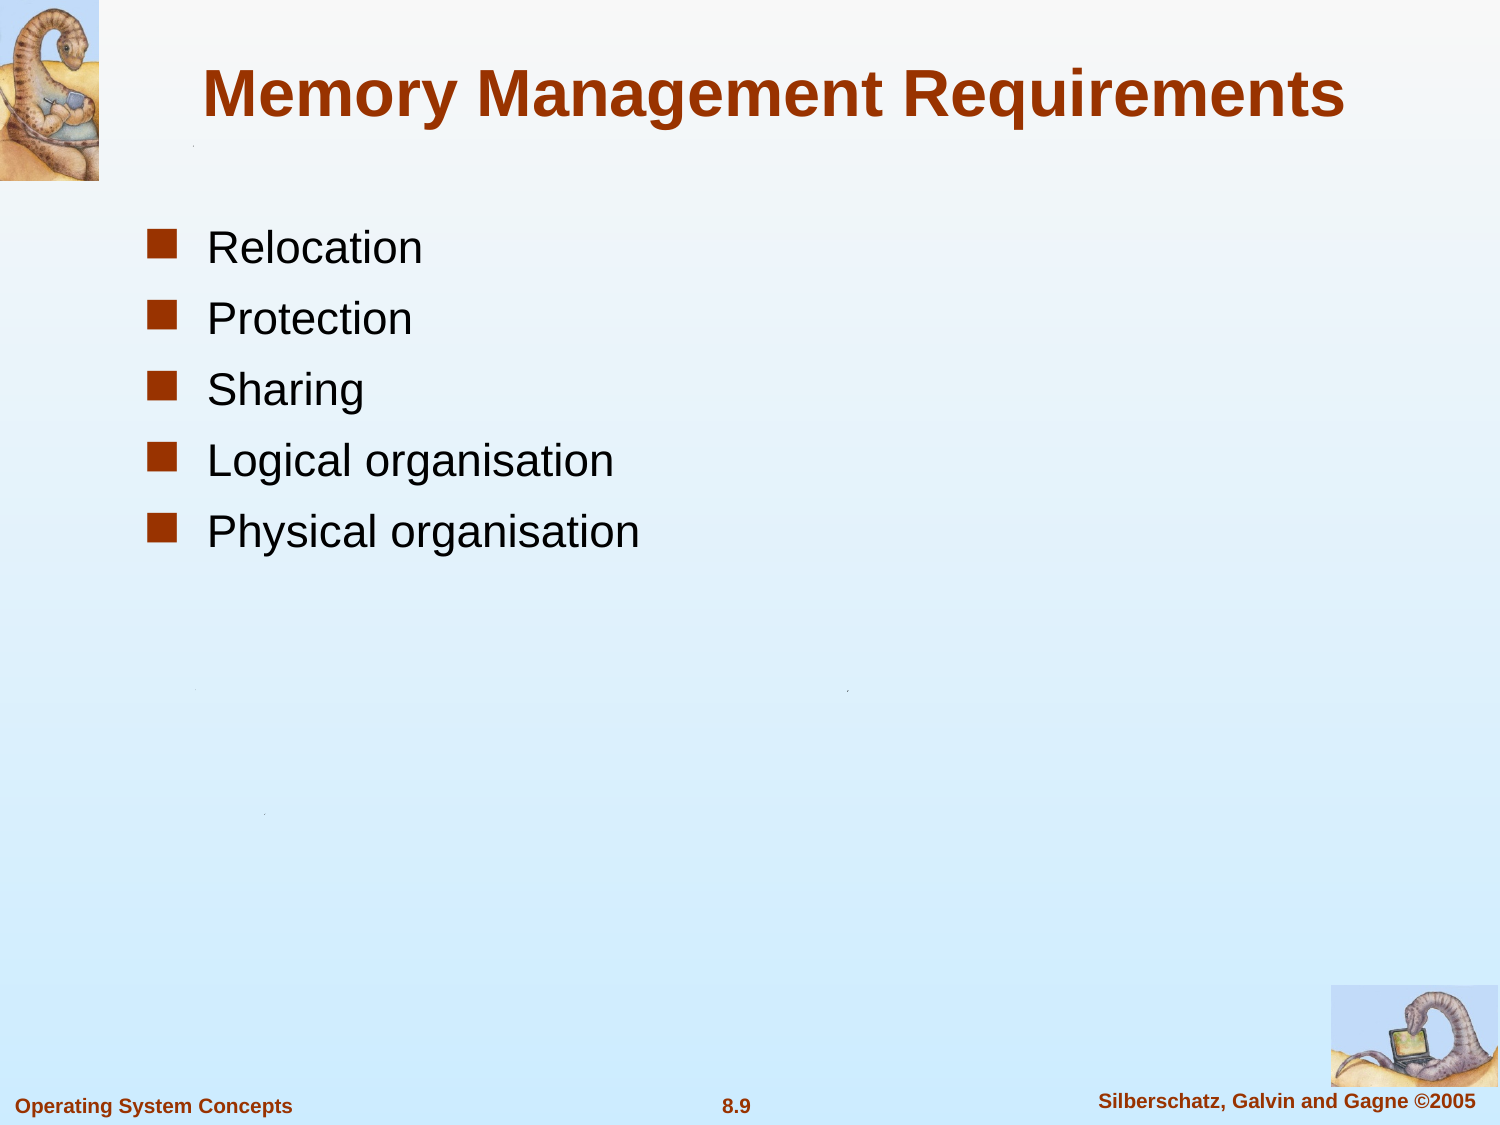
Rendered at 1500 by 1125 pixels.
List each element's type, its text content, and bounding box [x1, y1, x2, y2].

picture [0, 0, 99, 181]
list Relocation Protection Sharing Logical organisation Physical organisation [135, 210, 1342, 947]
picture [1331, 985, 1498, 1087]
title Memory Management Requirements [112, 37, 1438, 138]
